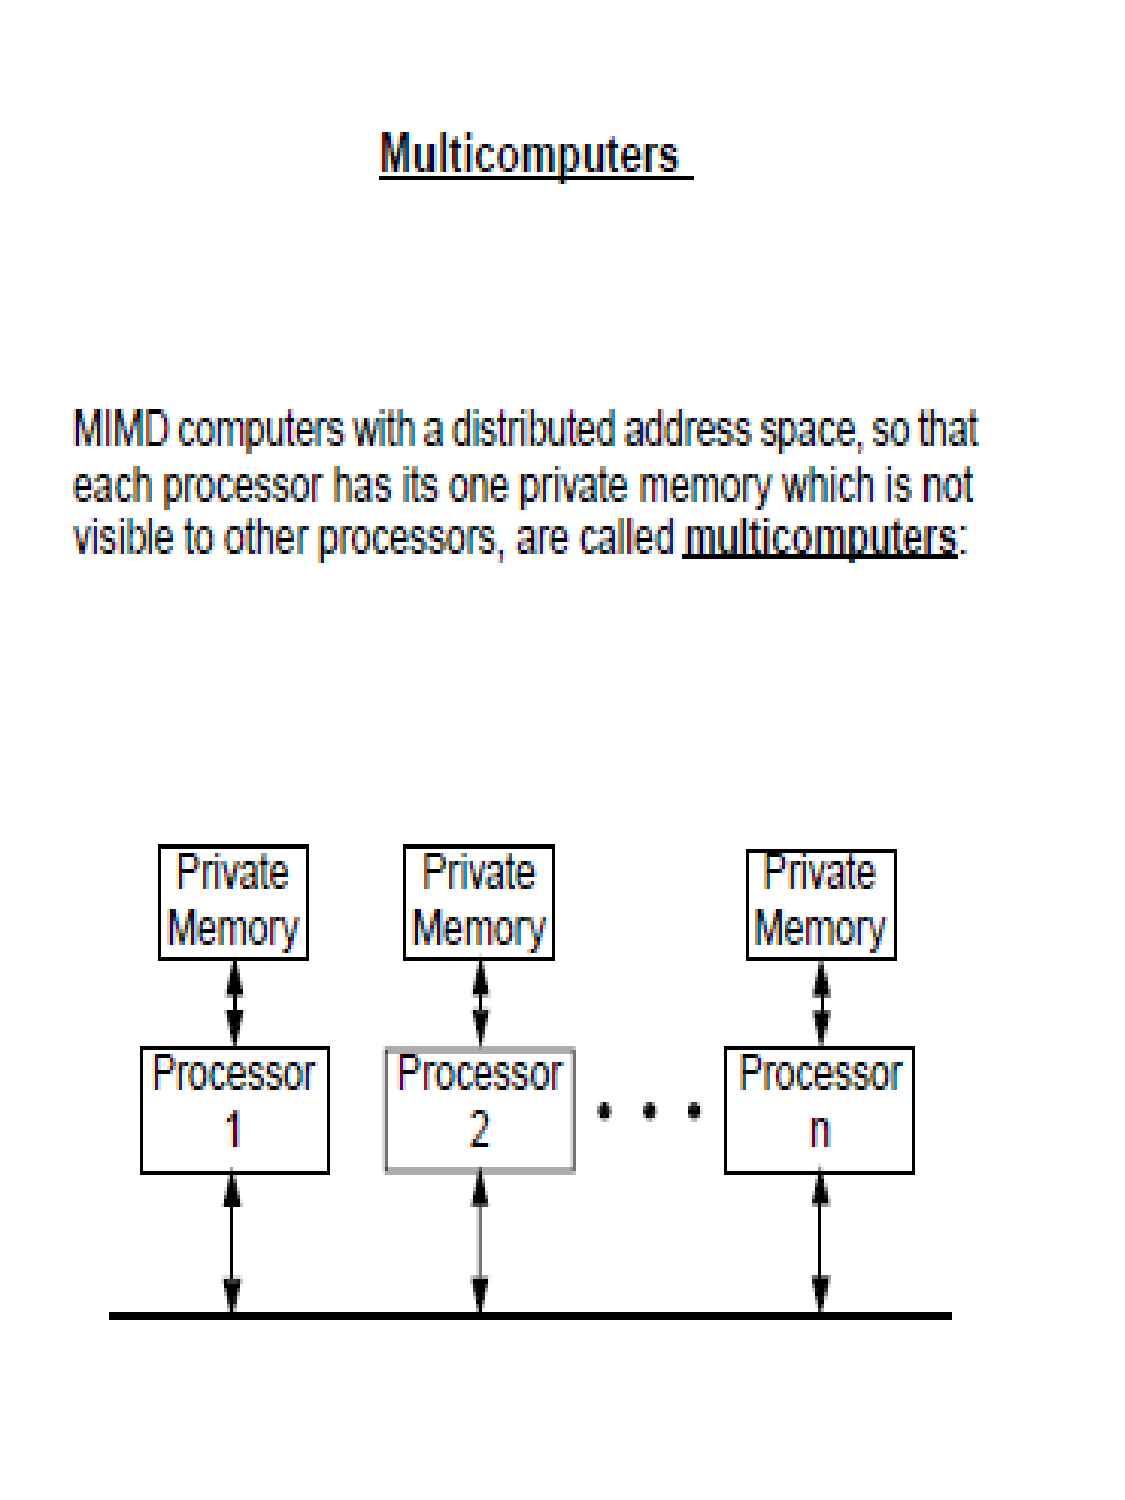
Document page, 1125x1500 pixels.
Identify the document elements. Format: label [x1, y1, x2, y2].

picture [37, 124, 1026, 1426]
